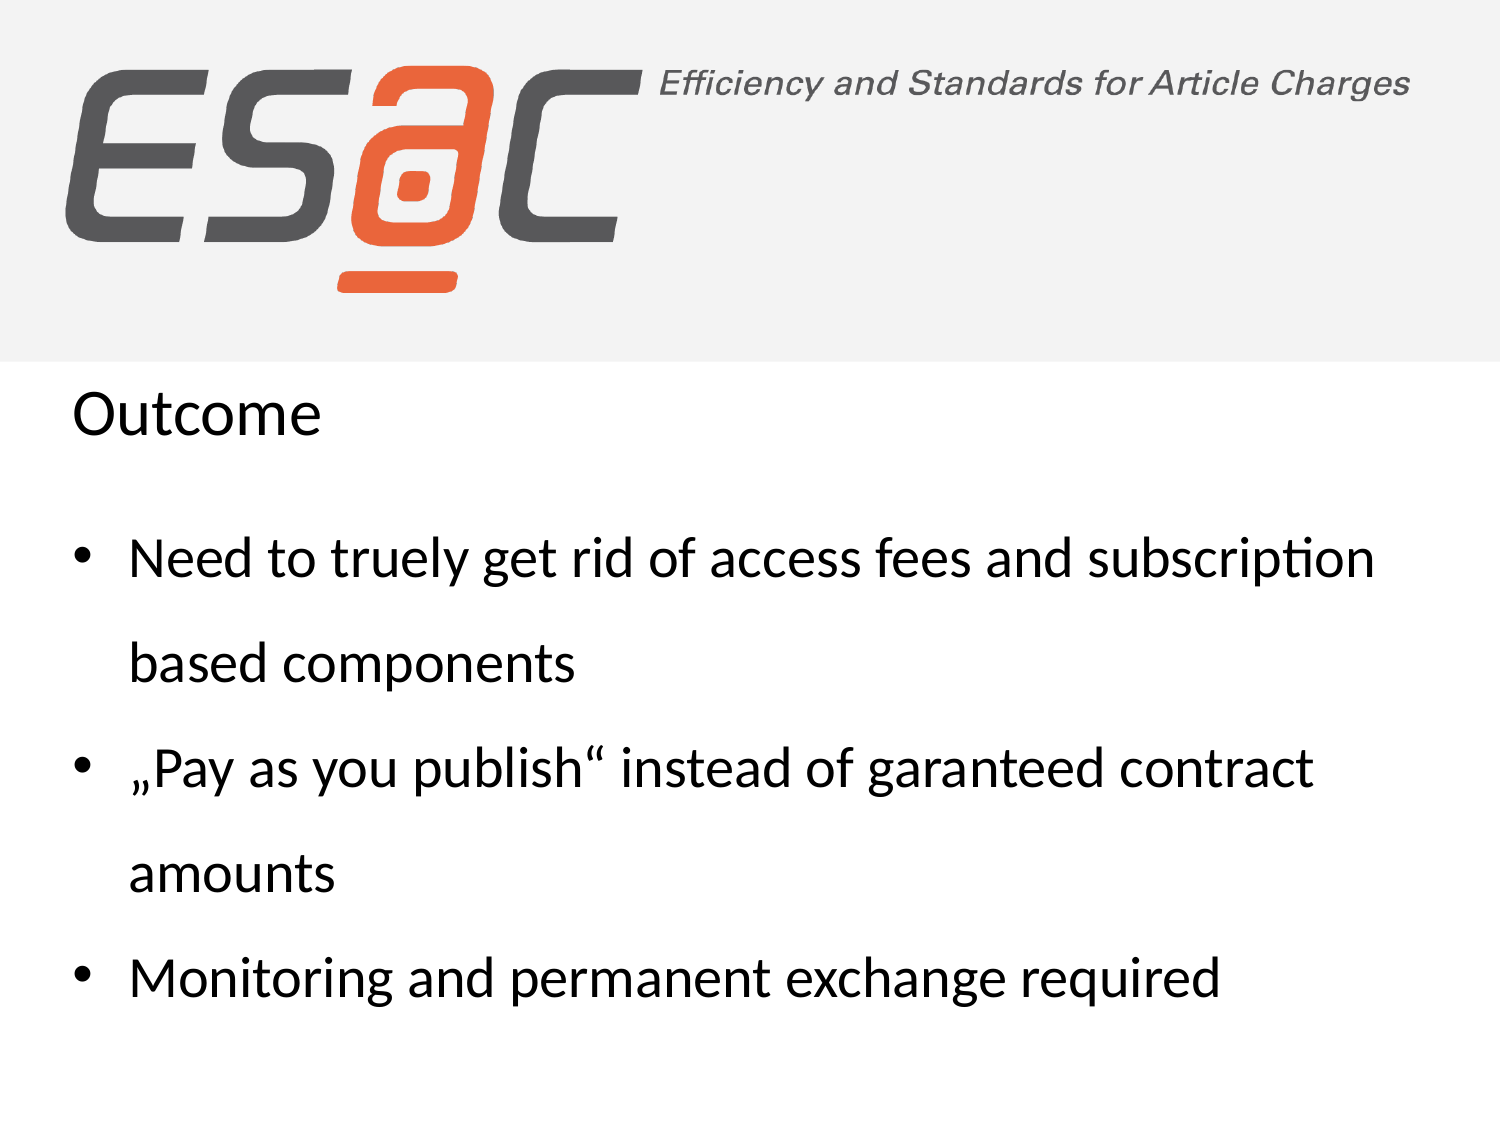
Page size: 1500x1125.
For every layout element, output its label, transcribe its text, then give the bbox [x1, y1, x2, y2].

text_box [0, 0, 1500, 362]
list Outcome Need to truely get rid of access fees and subscription based components „Pay as you publish“ instead of garanteed contract amounts Monitoring and permanent exchange required [57, 370, 1463, 1017]
